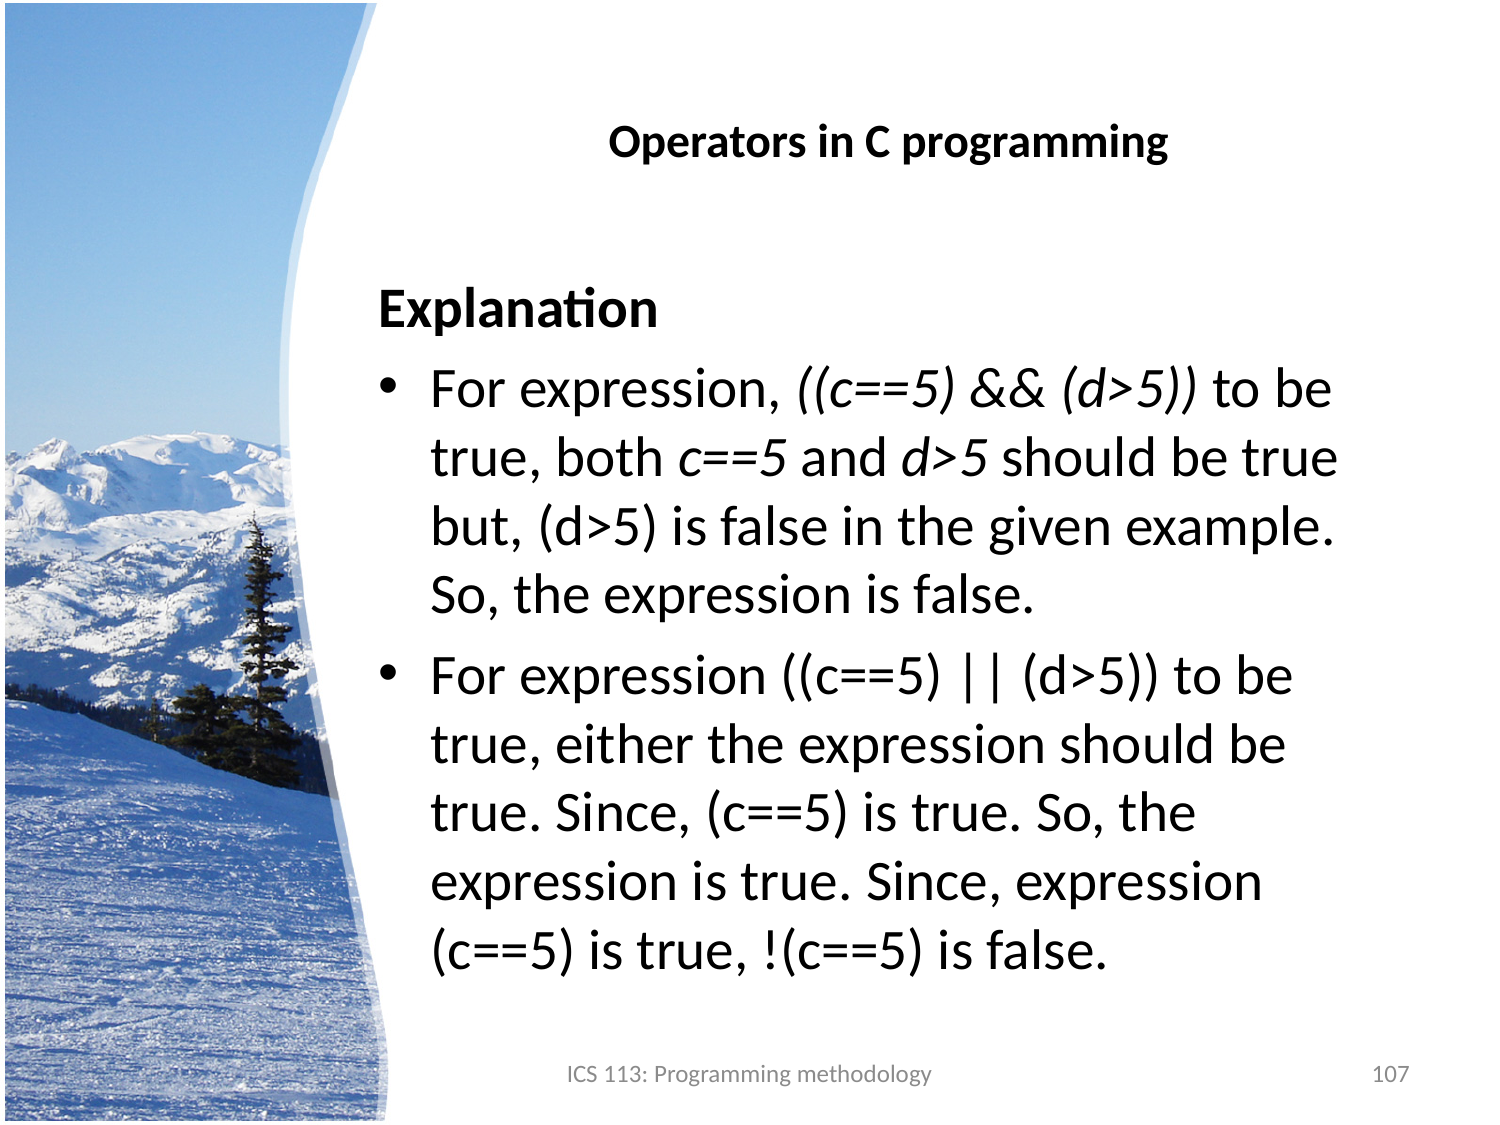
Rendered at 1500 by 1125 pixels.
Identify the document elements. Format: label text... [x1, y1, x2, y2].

slide_number 107 [1074, 1042, 1425, 1103]
picture [0, 0, 1500, 1125]
title Operators in C programming [363, 44, 1426, 233]
list Explanation For expression, ((c==5) && (d>5)) to be true, both c==5 and d>5 should be true but, (d>5) is false in the given example. So, the expression is false. For expression ((c==5) || (d>5)) to be true, either the expression should be true. Since, (c==5) is true. So, the expression is true. Since, expression (c==5) is true, !(c==5) is false. [363, 262, 1426, 1006]
footer ICS 113: Programming methodology [512, 1042, 988, 1103]
